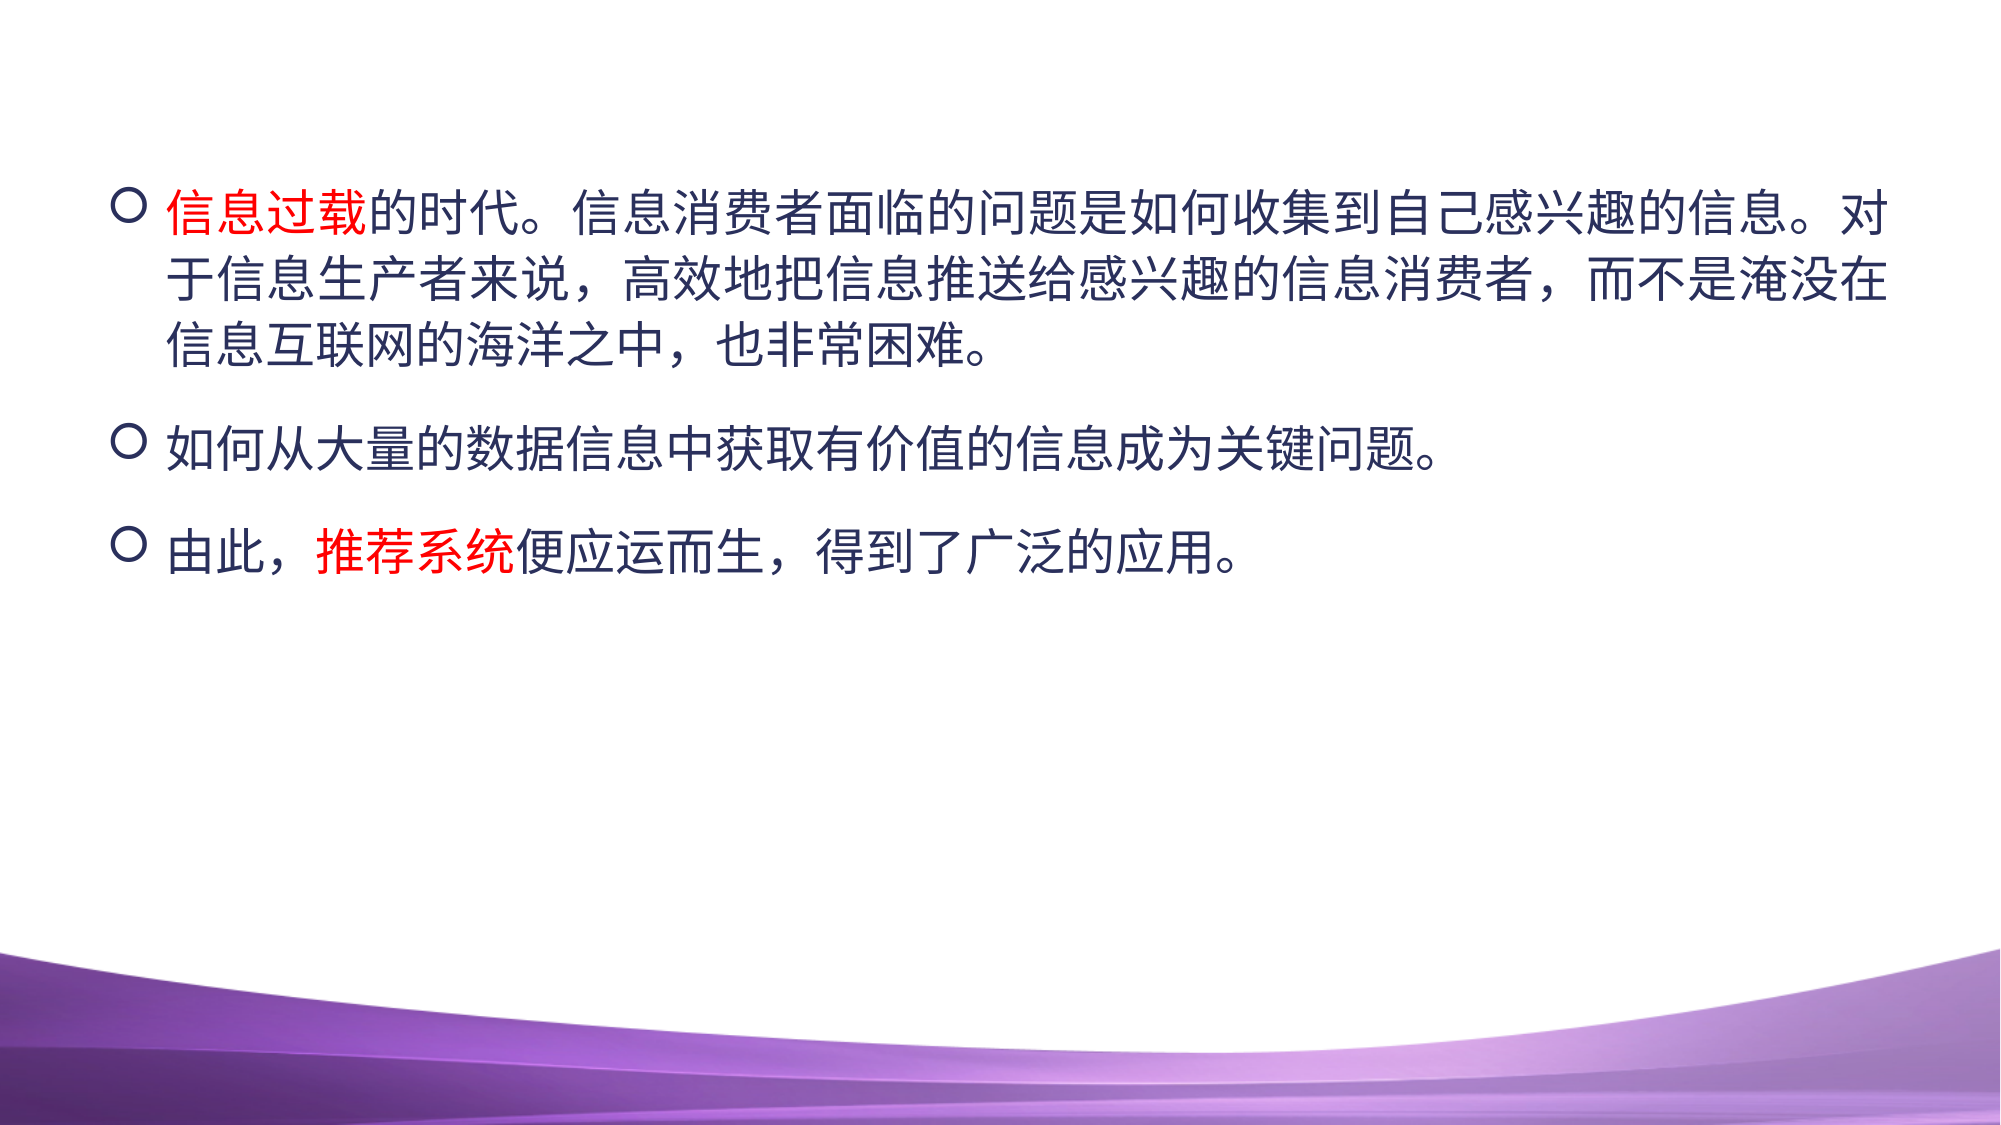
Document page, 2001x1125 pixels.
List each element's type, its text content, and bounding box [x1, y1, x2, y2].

picture [0, 943, 2001, 1125]
list 信息过载的时代。信息消费者面临的问题是如何收集到自己感兴趣的信息。对于信息生产者来说，高效地把信息推送给感兴趣的信息消费者，而不是淹没在信息互联网的海洋之中，也非常困难。 如何从大量的数据信息中获取有价值的信息成为关键问题。 由此，推荐系统便应运而生，得到了广泛的应用。 [91, 168, 1906, 1021]
